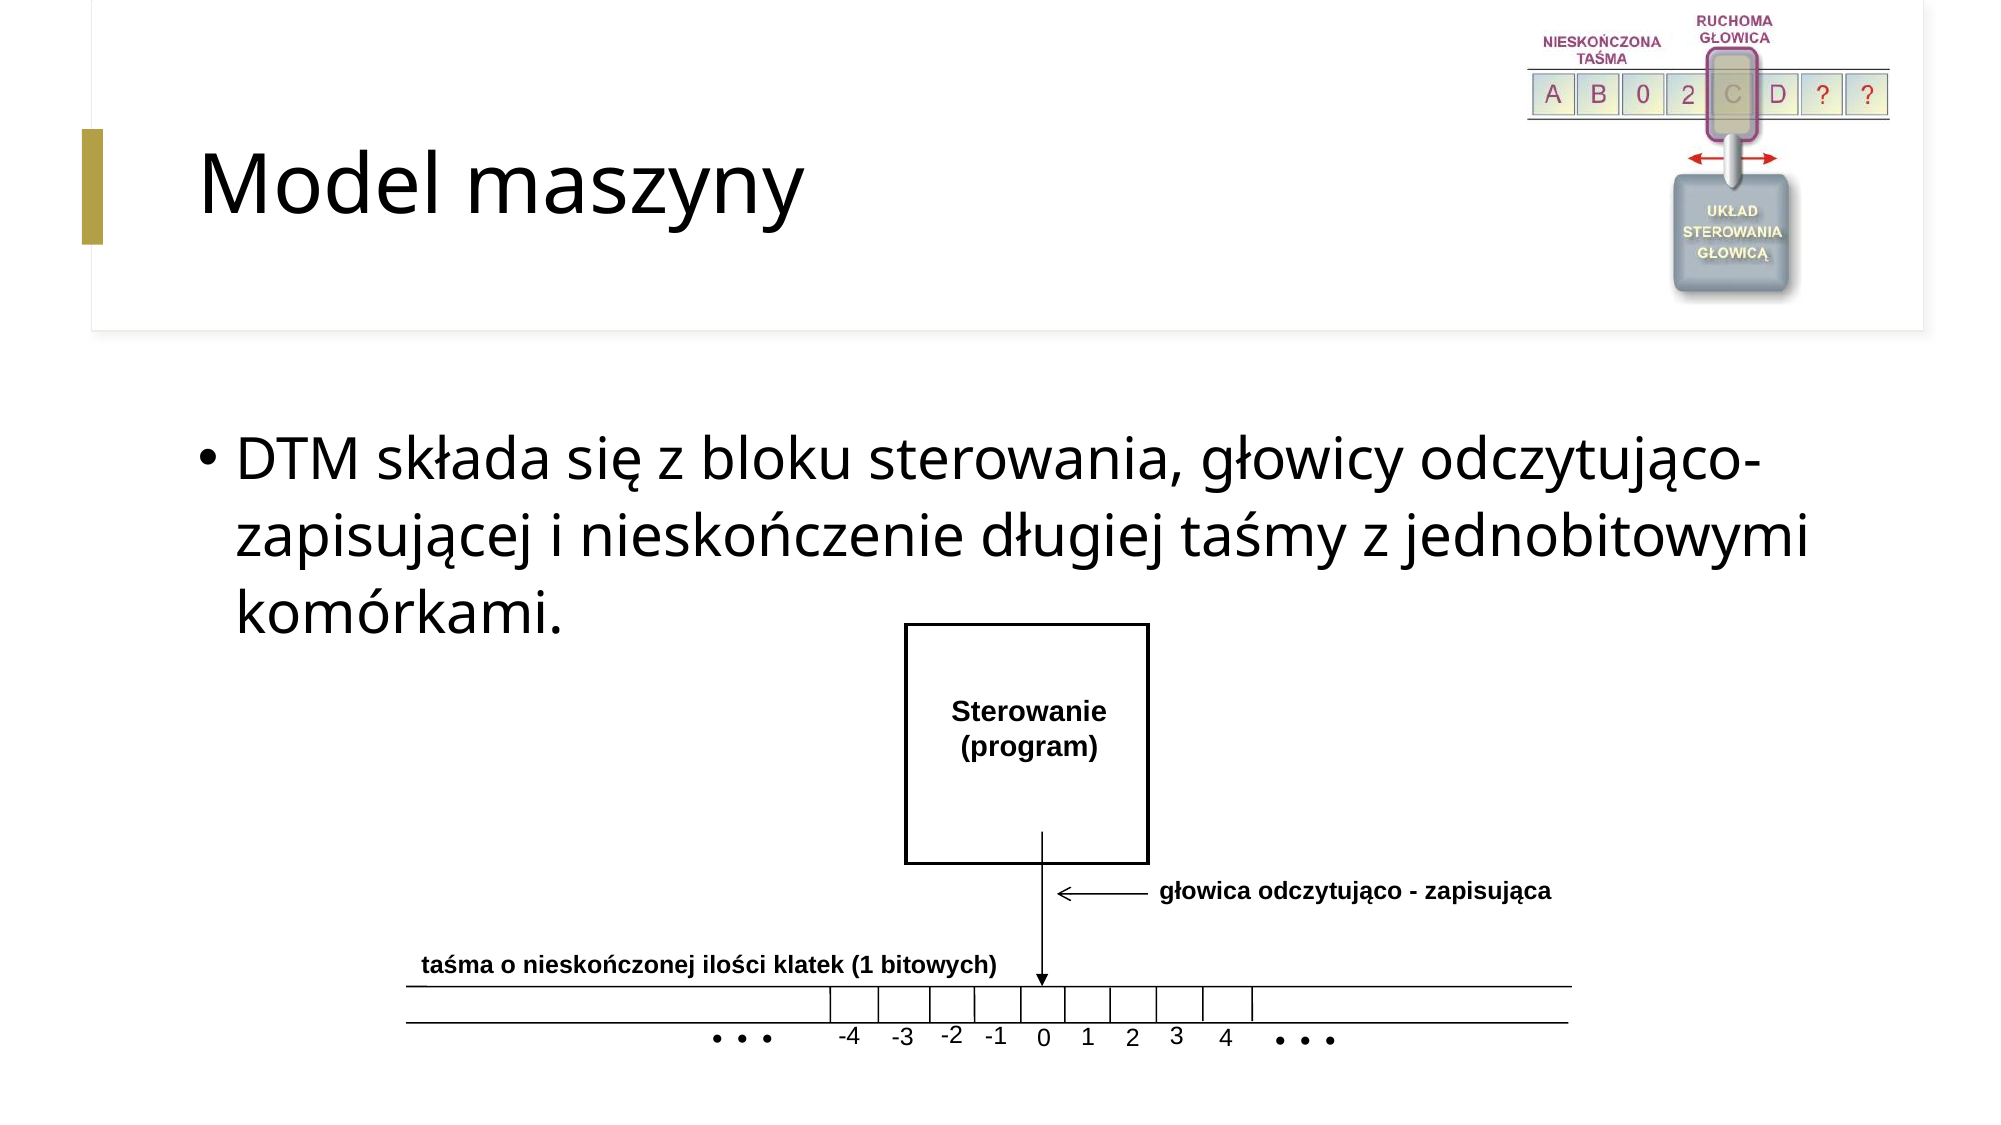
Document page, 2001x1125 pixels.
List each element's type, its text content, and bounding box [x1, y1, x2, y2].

list DTM składa się z bloku sterowania, głowicy odczytująco-zapisującej i nieskończenie długiej taśmy z jednobitowymi komórkami. [183, 406, 1851, 1013]
picture [1527, 15, 1890, 305]
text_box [406, 624, 1594, 1071]
title Model maszyny [183, 90, 1527, 284]
